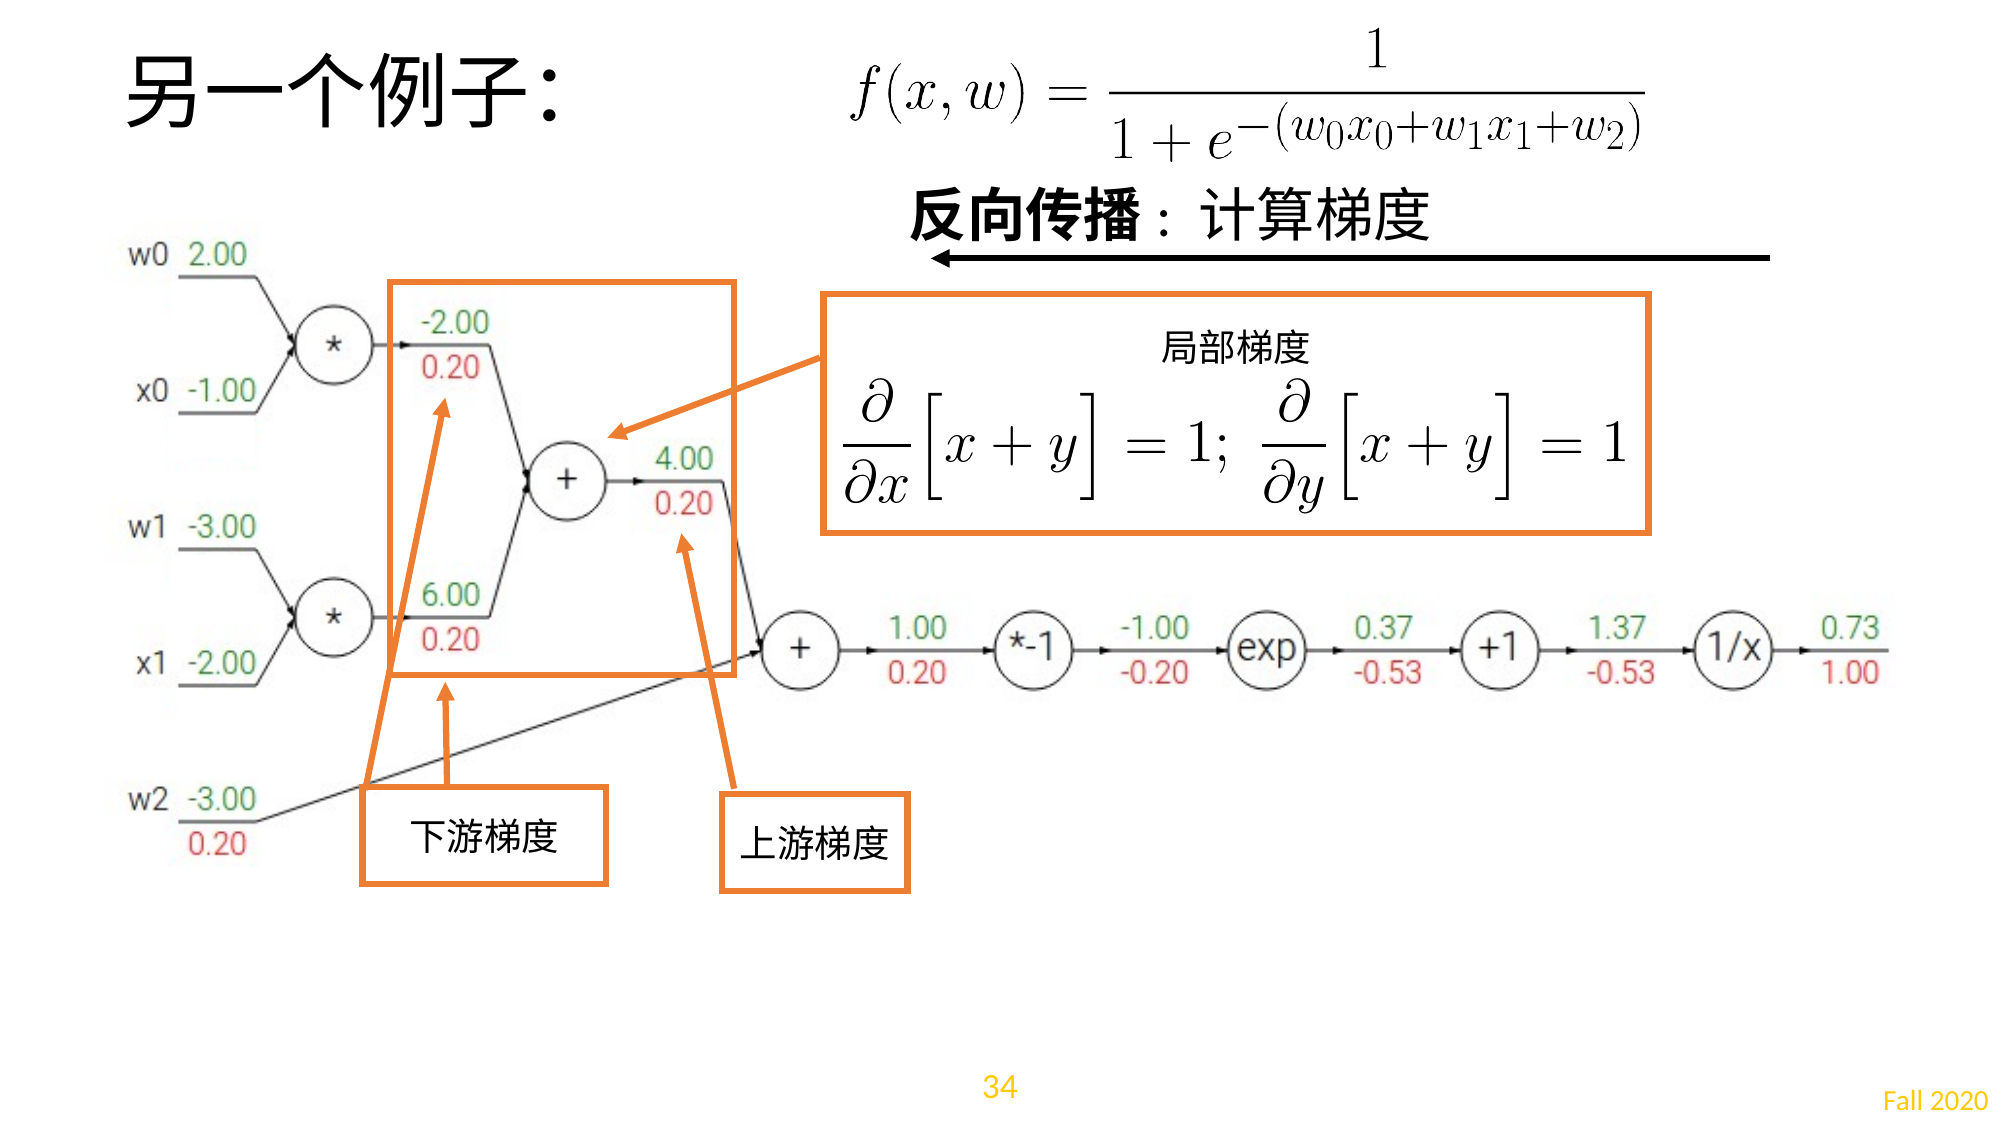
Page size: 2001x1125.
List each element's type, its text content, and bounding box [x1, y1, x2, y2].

title 另一个例子： [115, 38, 774, 152]
slide_number 34 [972, 1055, 1028, 1113]
text_box 反向传播: 计算梯度 [901, 170, 1440, 221]
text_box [362, 786, 607, 885]
picture [850, 27, 1646, 163]
picture [103, 221, 1897, 868]
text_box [823, 293, 1649, 534]
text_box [721, 793, 908, 892]
